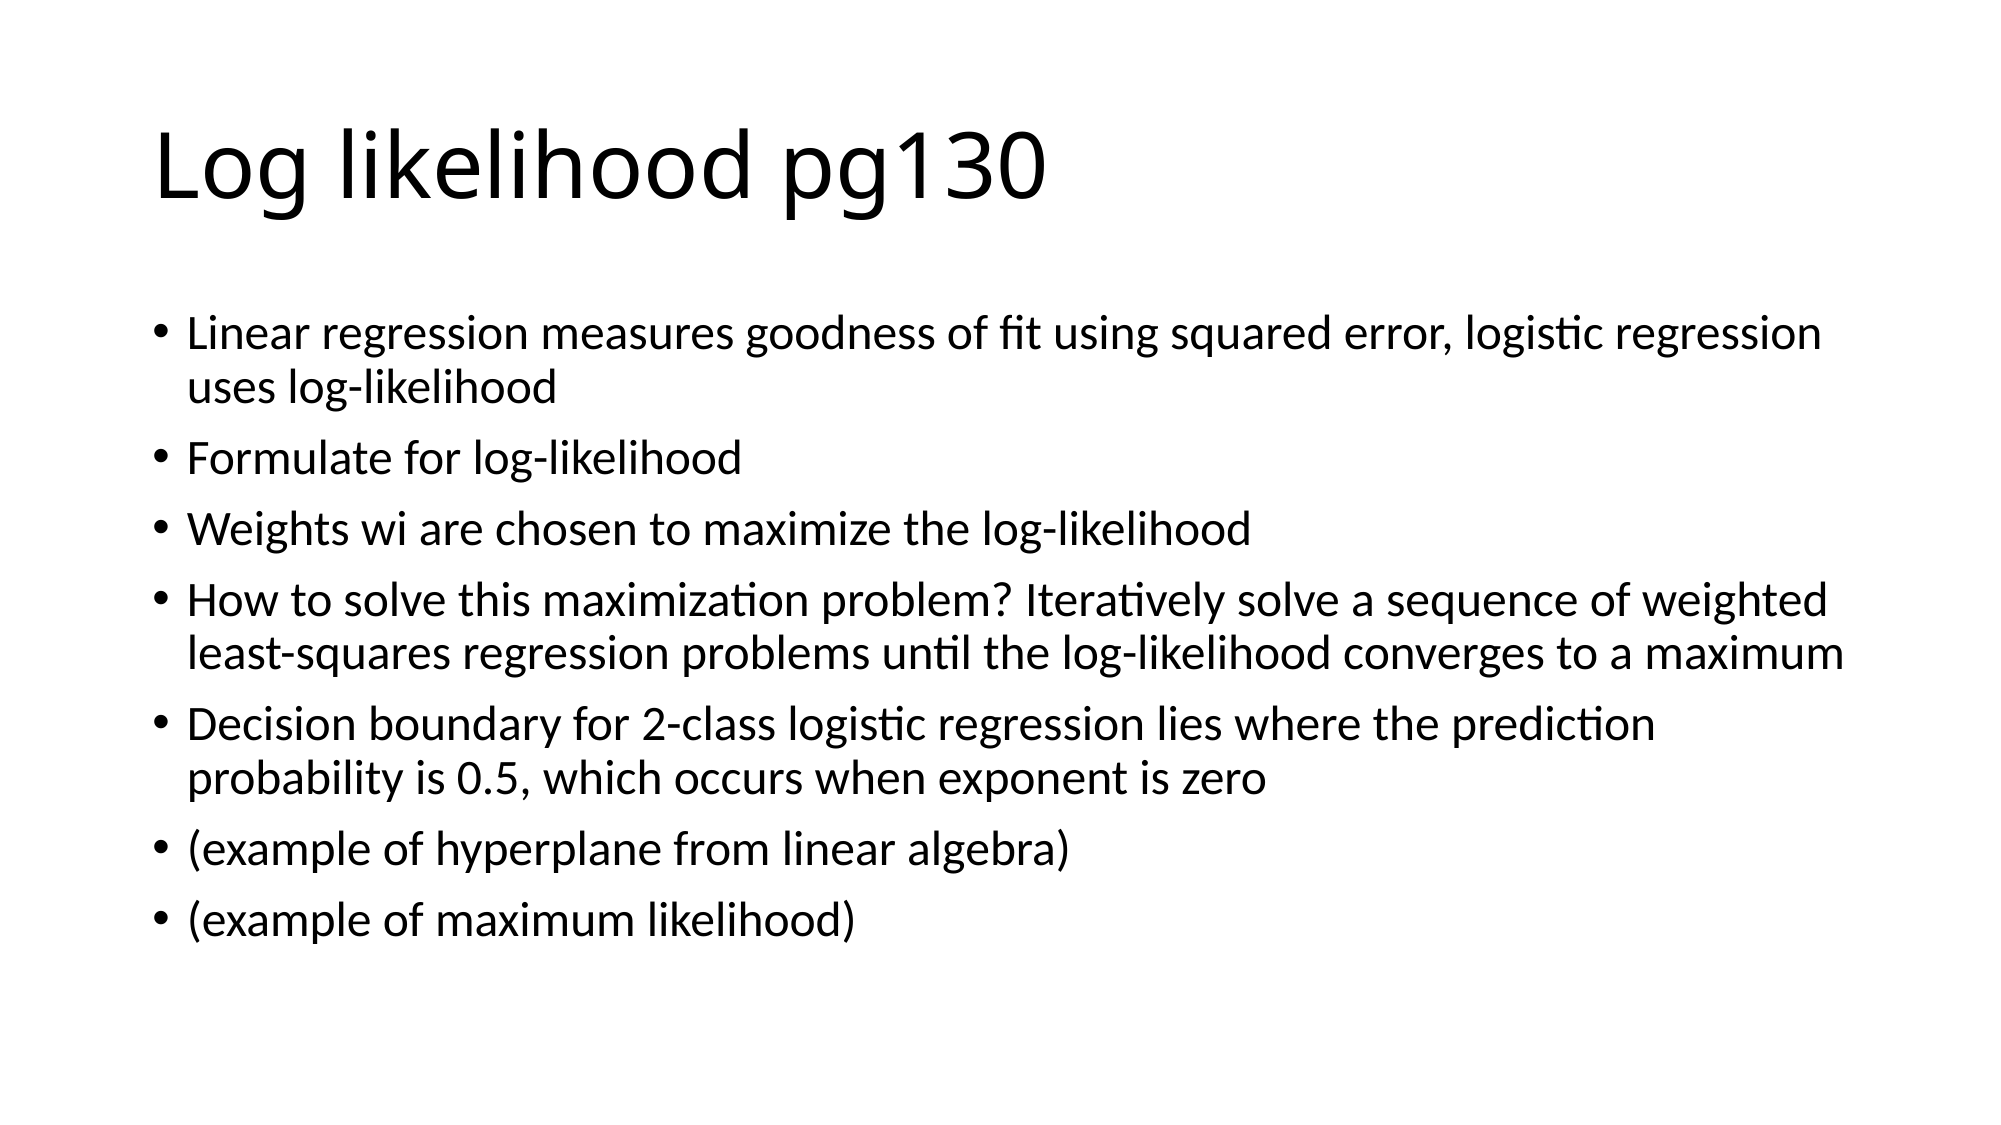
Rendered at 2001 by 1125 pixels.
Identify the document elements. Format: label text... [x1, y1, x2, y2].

title Log likelihood pg130 [137, 59, 1863, 278]
list Linear regression measures goodness of fit using squared error, logistic regression uses log-likelihood Formulate for log-likelihood Weights wi are chosen to maximize the log-likelihood How to solve this maximization problem? Iteratively solve a sequence of weighted least-squares regression problems until the log-likelihood converges to a maximum Decision boundary for 2-class logistic regression lies where the prediction probability is 0.5, which occurs when exponent is zero (example of hyperplane from linear algebra) (example of maximum likelihood) [137, 299, 1863, 1014]
